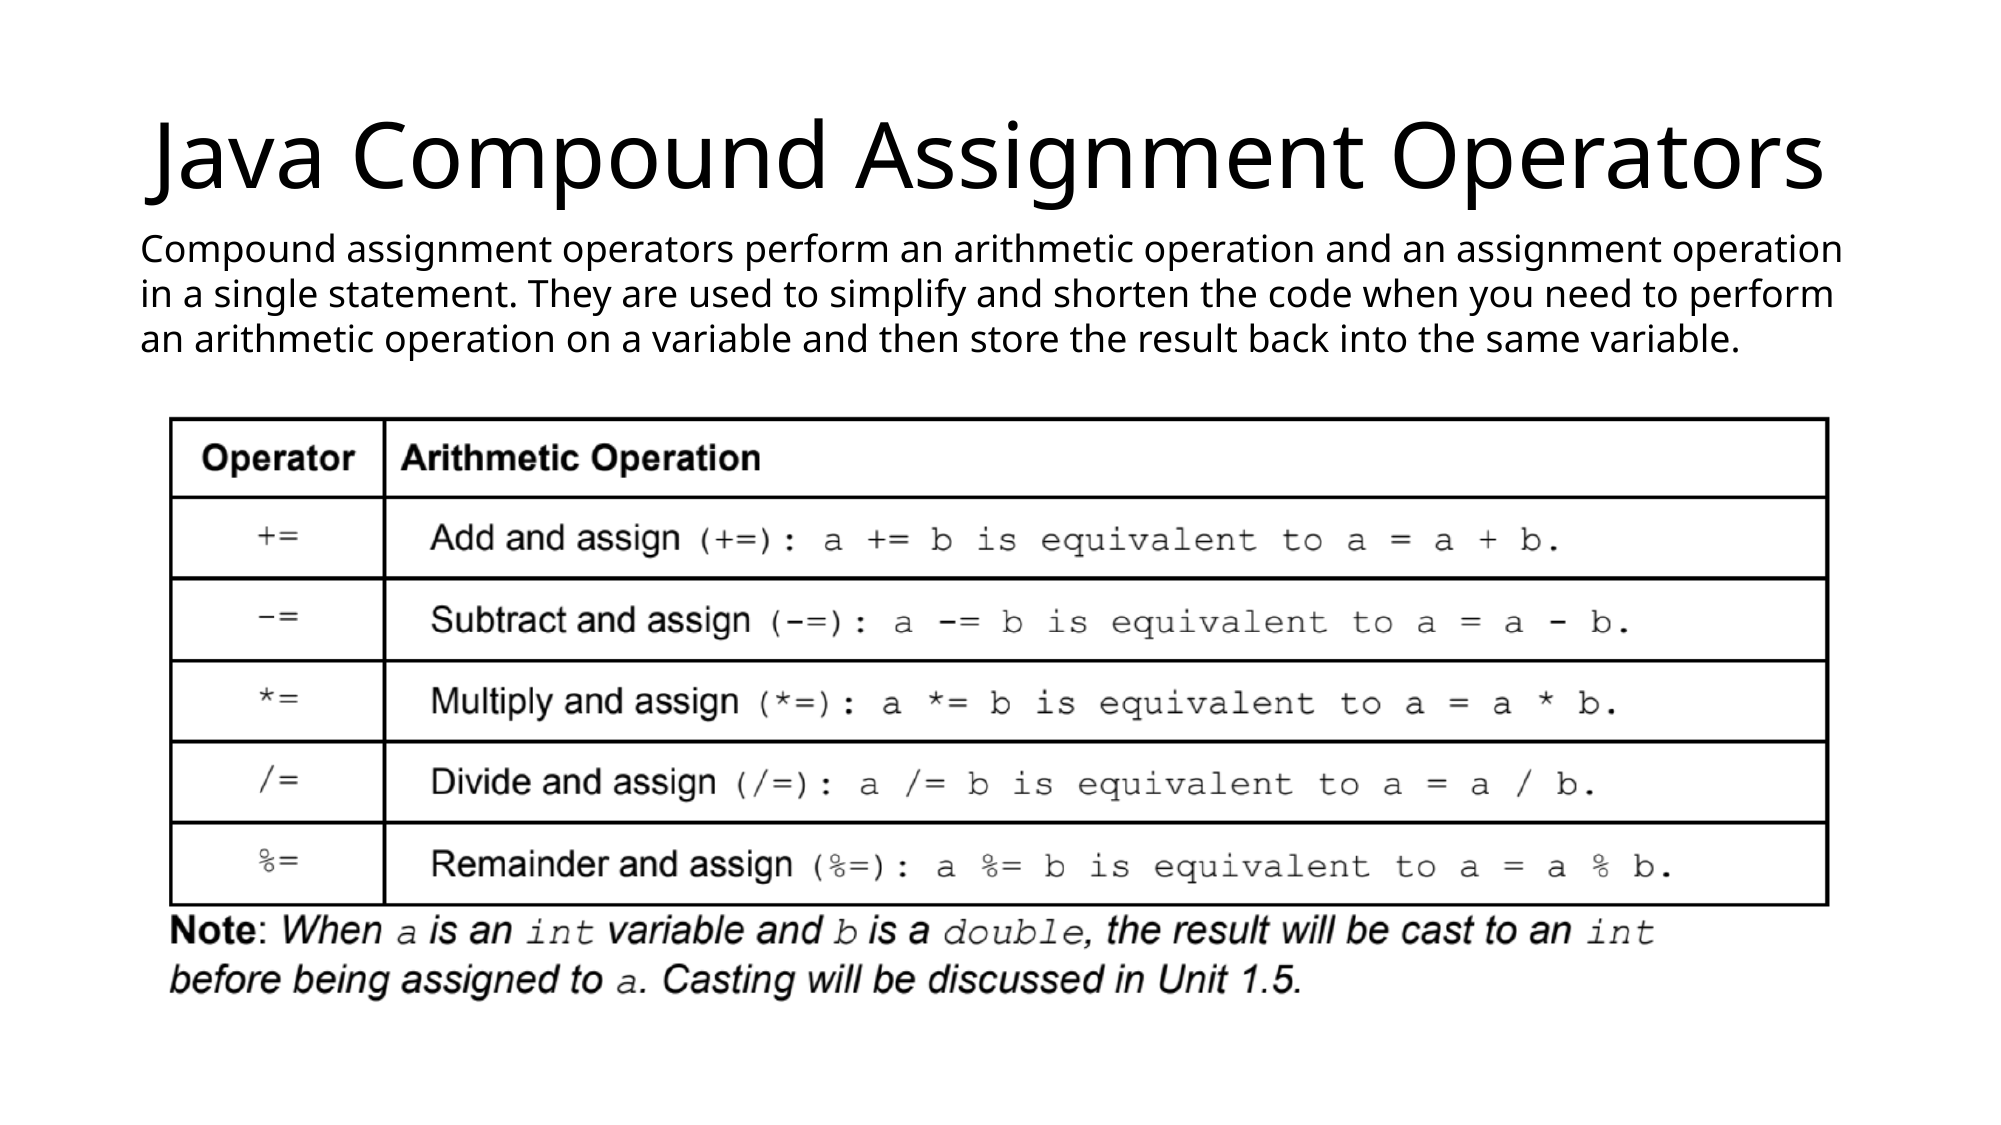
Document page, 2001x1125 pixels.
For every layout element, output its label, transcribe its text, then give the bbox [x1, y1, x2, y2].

text_box Compound assignment operators perform an arithmetic operation and an assignment operation in a single statement. They are used to simplify and shorten the code when you need to perform an arithmetic operation on a variable and then store the result back into the same variable. [125, 217, 1875, 368]
title Java Compound Assignment Operators [137, 49, 1928, 268]
picture [163, 407, 1837, 1024]
